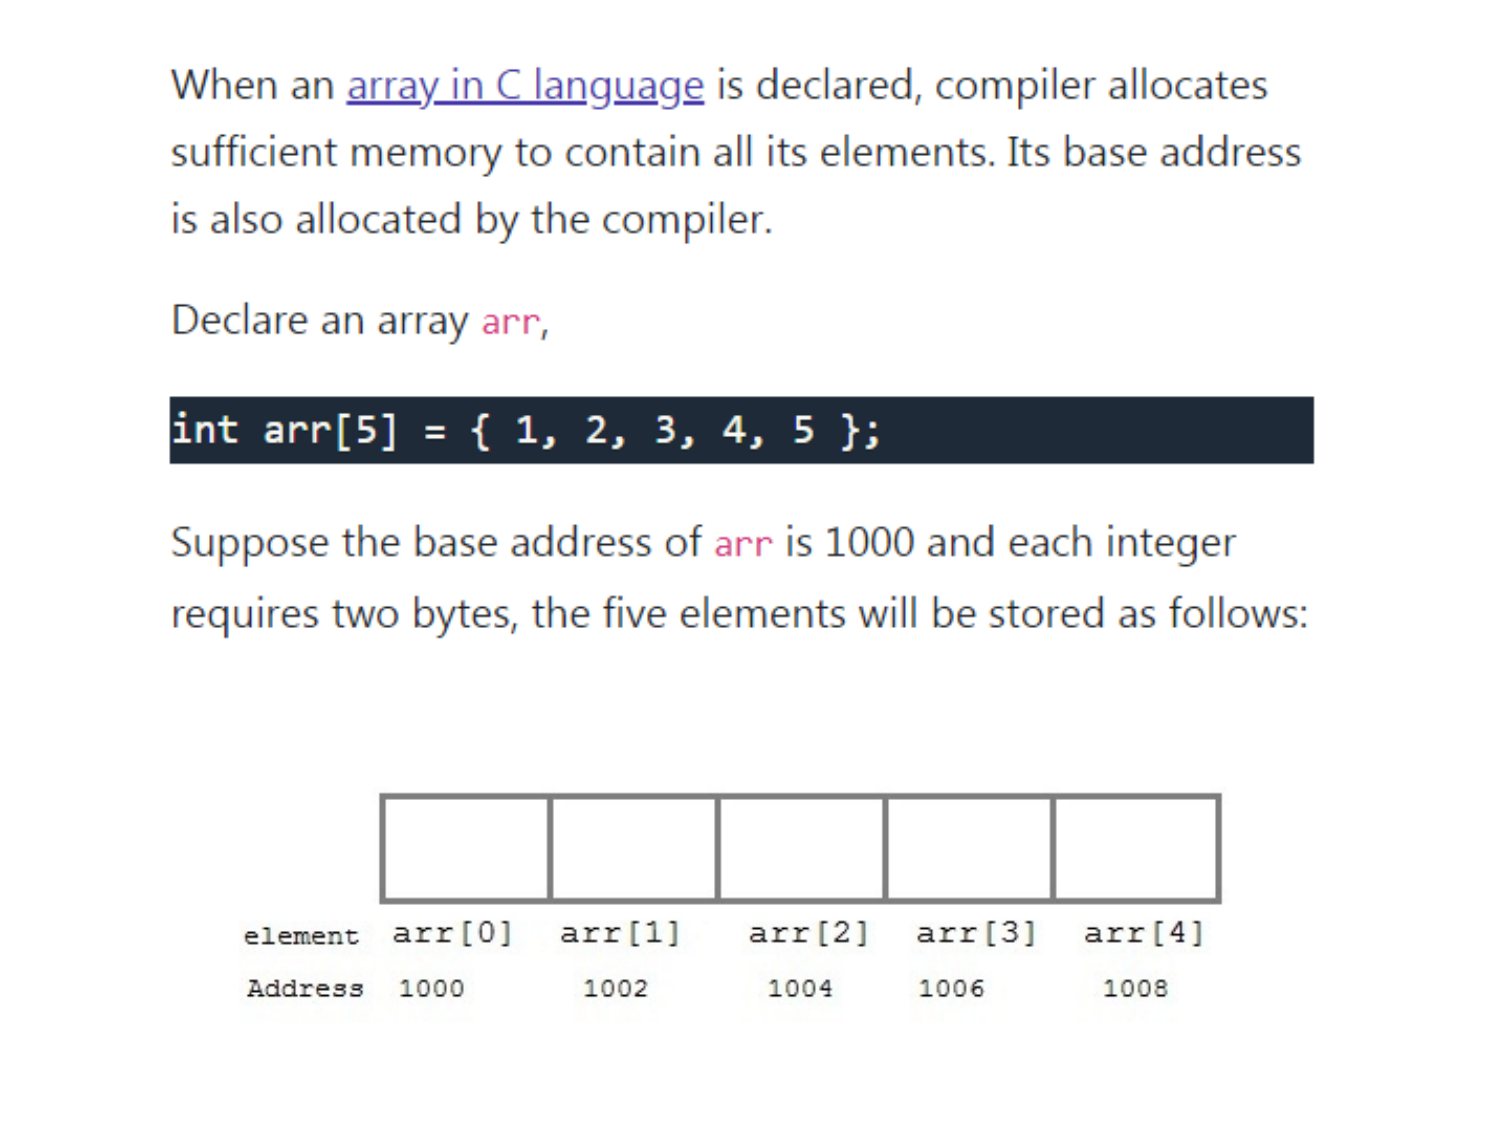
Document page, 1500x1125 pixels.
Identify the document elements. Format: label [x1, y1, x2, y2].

picture [162, 49, 1326, 1058]
